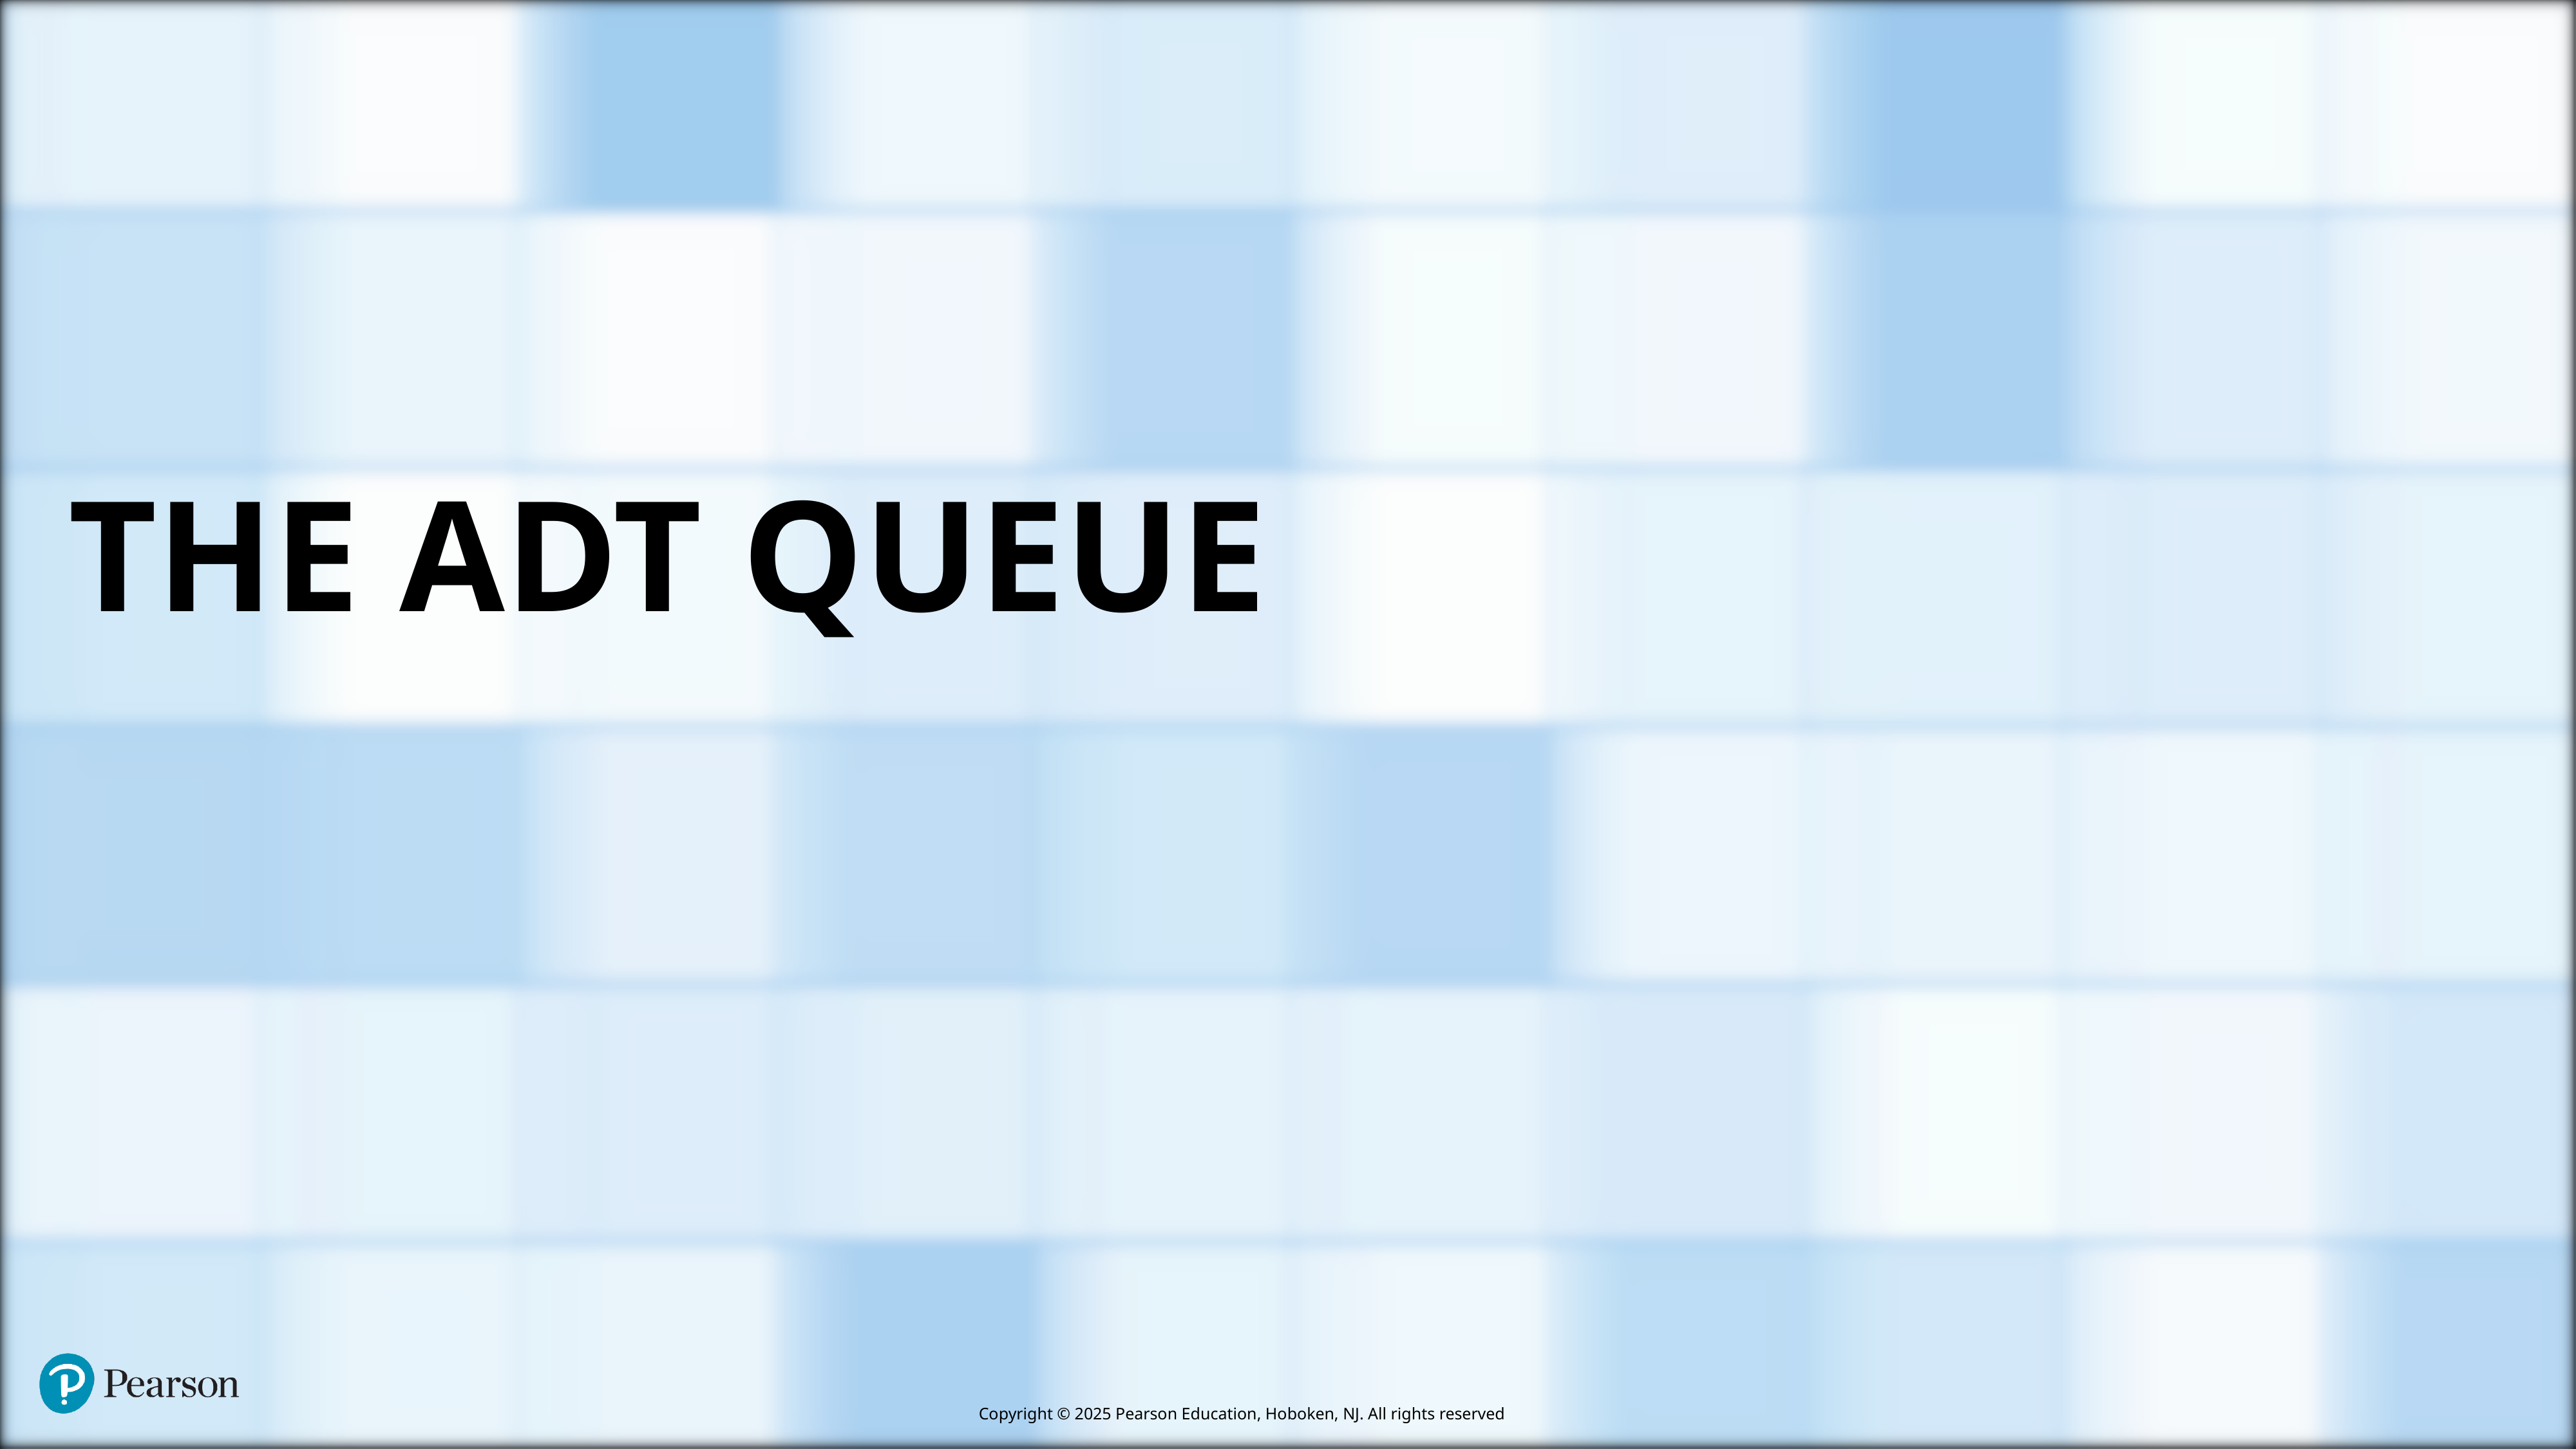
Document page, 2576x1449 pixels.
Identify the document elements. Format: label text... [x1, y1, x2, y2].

title The ADT Queue [60, 160, 1915, 650]
picture [0, 0, 2576, 1449]
